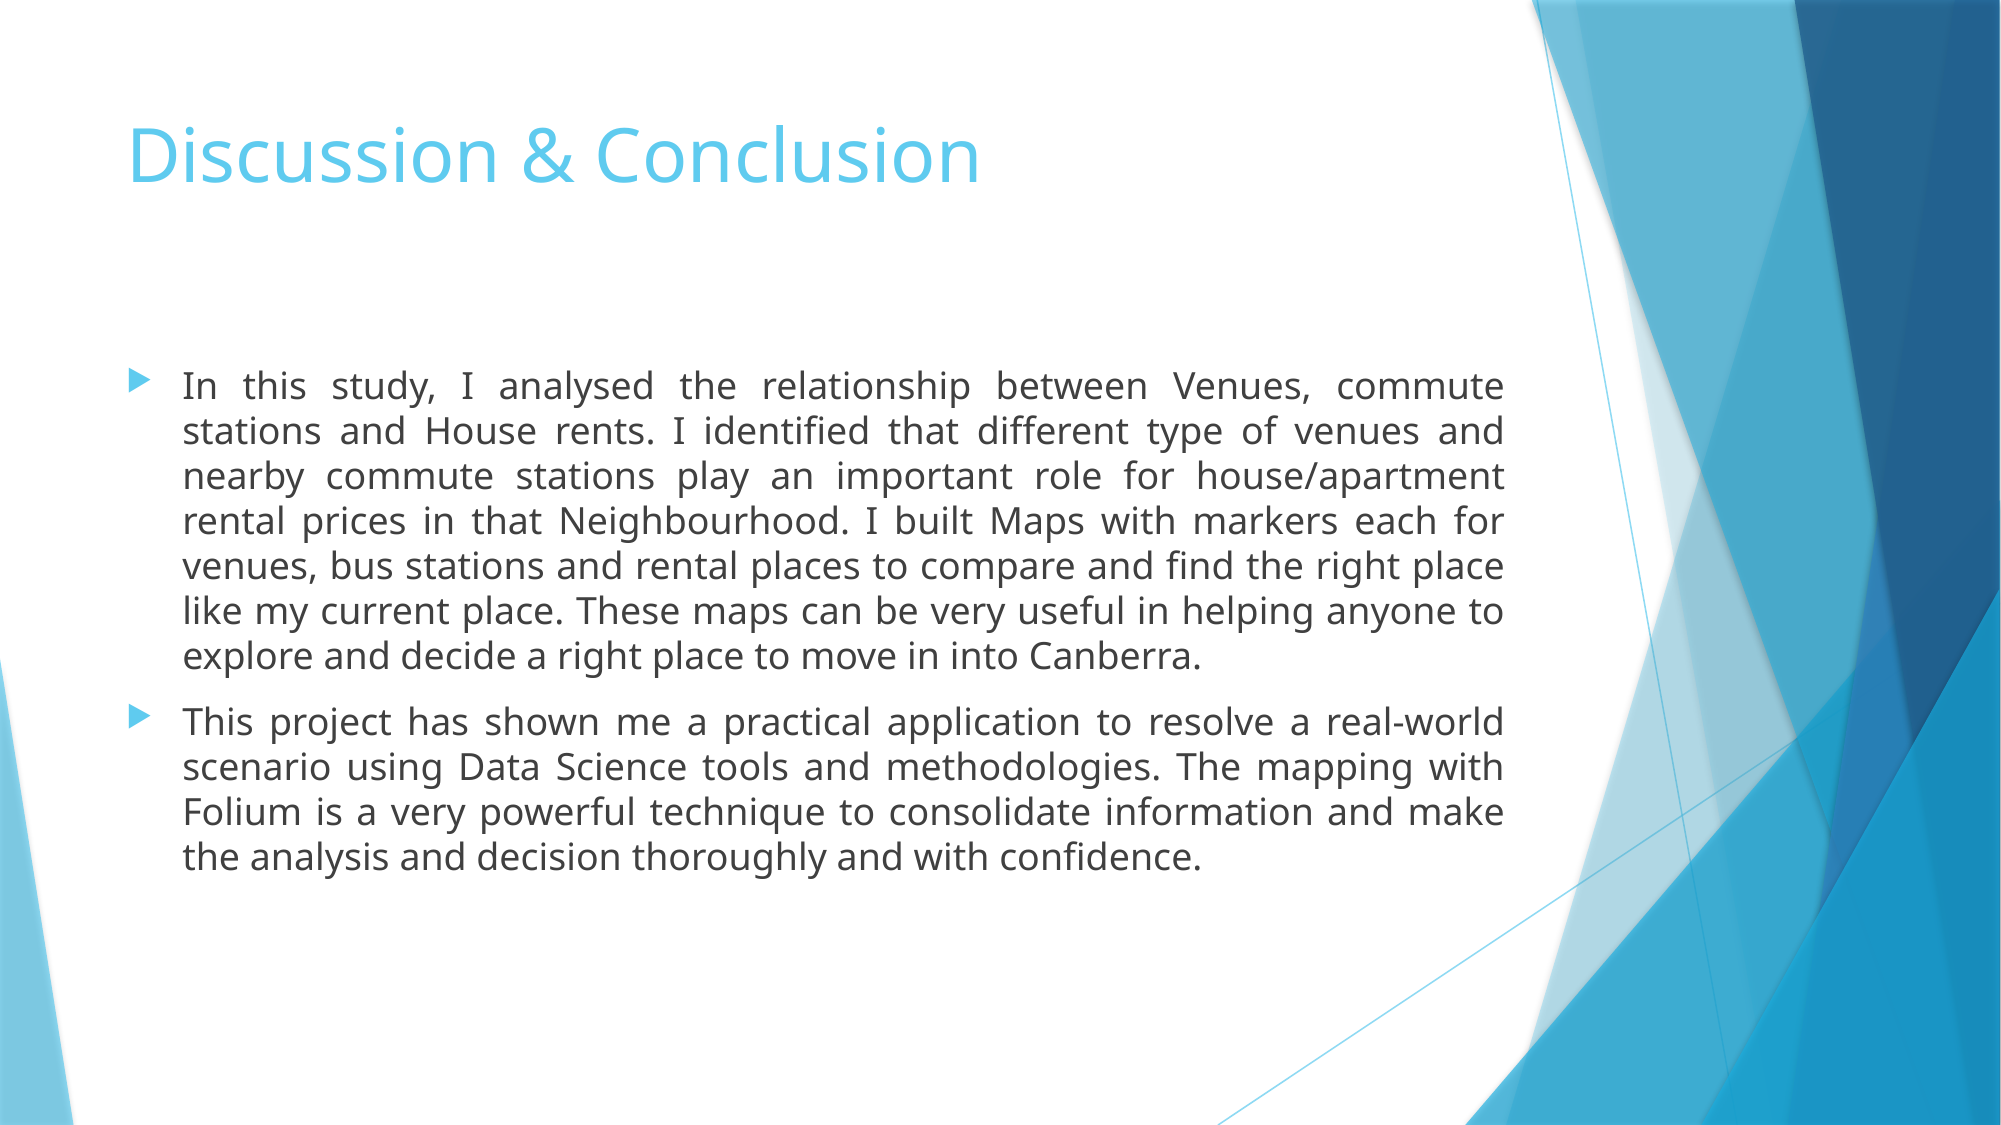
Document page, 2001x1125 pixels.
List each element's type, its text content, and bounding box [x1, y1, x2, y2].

title Discussion & Conclusion [111, 99, 1522, 317]
list In this study, I analysed the relationship between Venues, commute stations and House rents. I identified that different type of venues and nearby commute stations play an important role for house/apartment rental prices in that Neighbourhood. I built Maps with markers each for venues, bus stations and rental places to compare and find the right place like my current place. These maps can be very useful in helping anyone to explore and decide a right place to move in into Canberra. This project has shown me a practical application to resolve a real-world scenario using Data Science tools and methodologies. The mapping with Folium is a very powerful technique to consolidate information and make the analysis and decision thoroughly and with confidence. [111, 354, 1522, 992]
